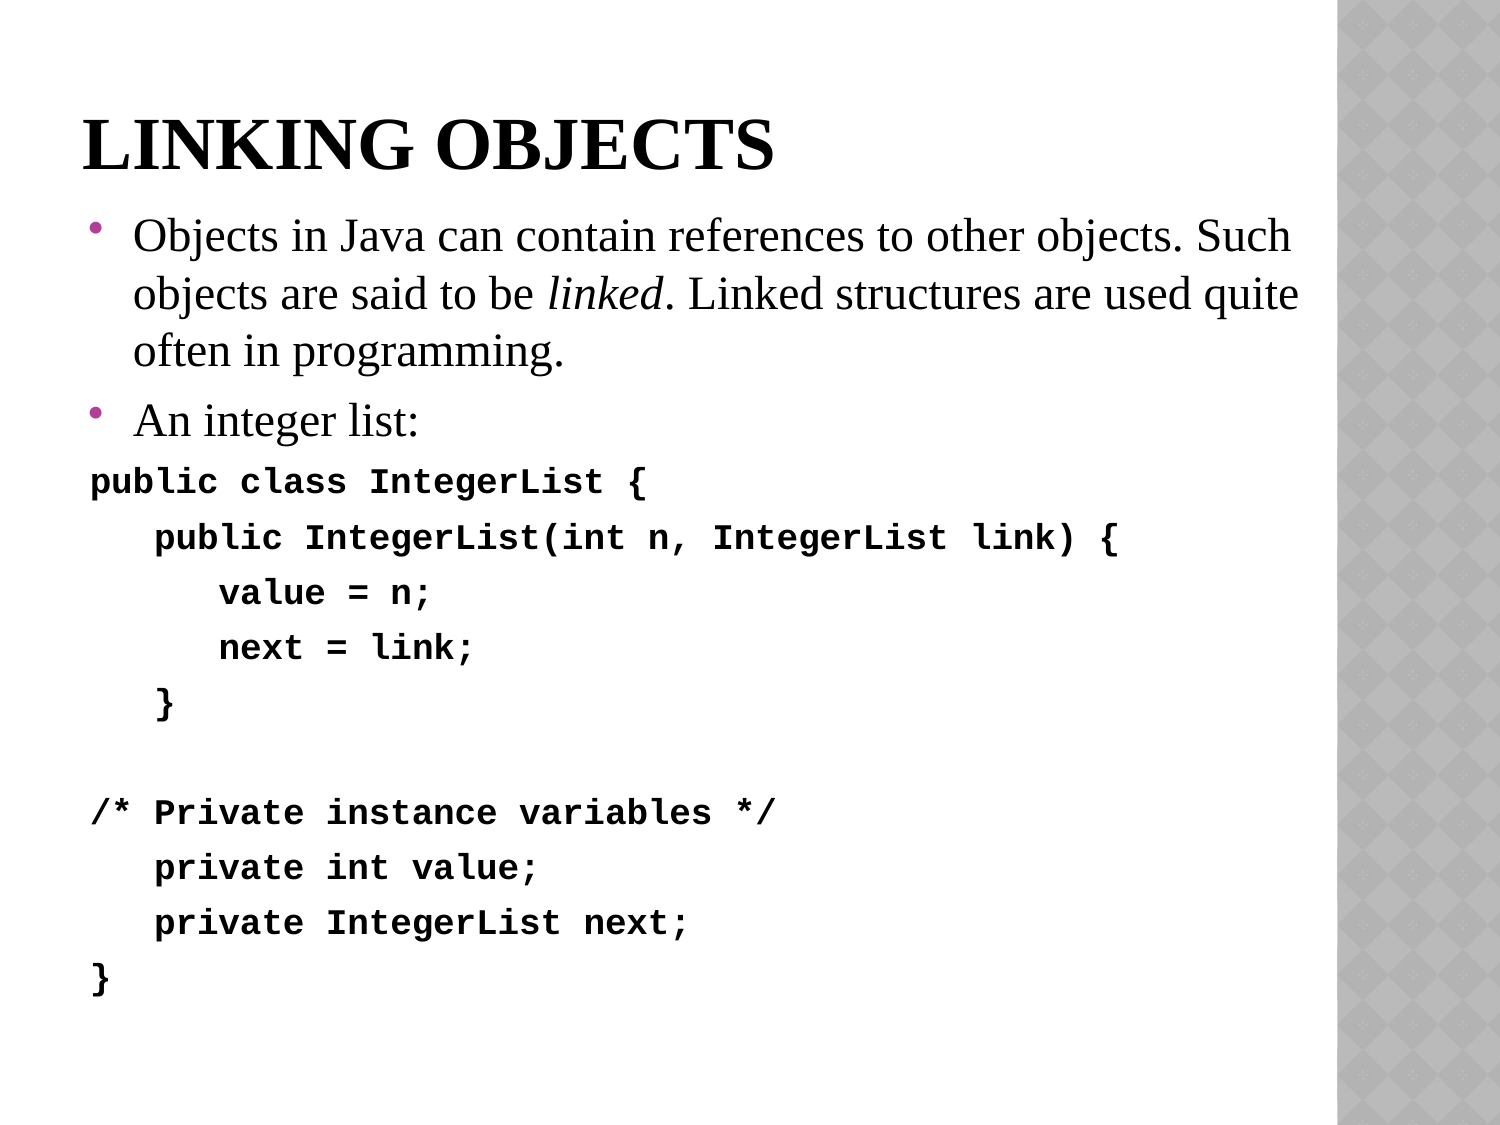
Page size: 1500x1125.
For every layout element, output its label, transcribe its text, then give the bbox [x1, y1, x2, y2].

title Linking objects [75, 45, 1425, 185]
list Objects in Java can contain references to other objects. Such objects are said to be linked. Linked structures are used quite often in programming. An integer list: public class IntegerList { public IntegerList(int n, IntegerList link) { value = n; next = link; } /* Private instance variables */ private int value; private IntegerList next; } [75, 196, 1425, 1005]
